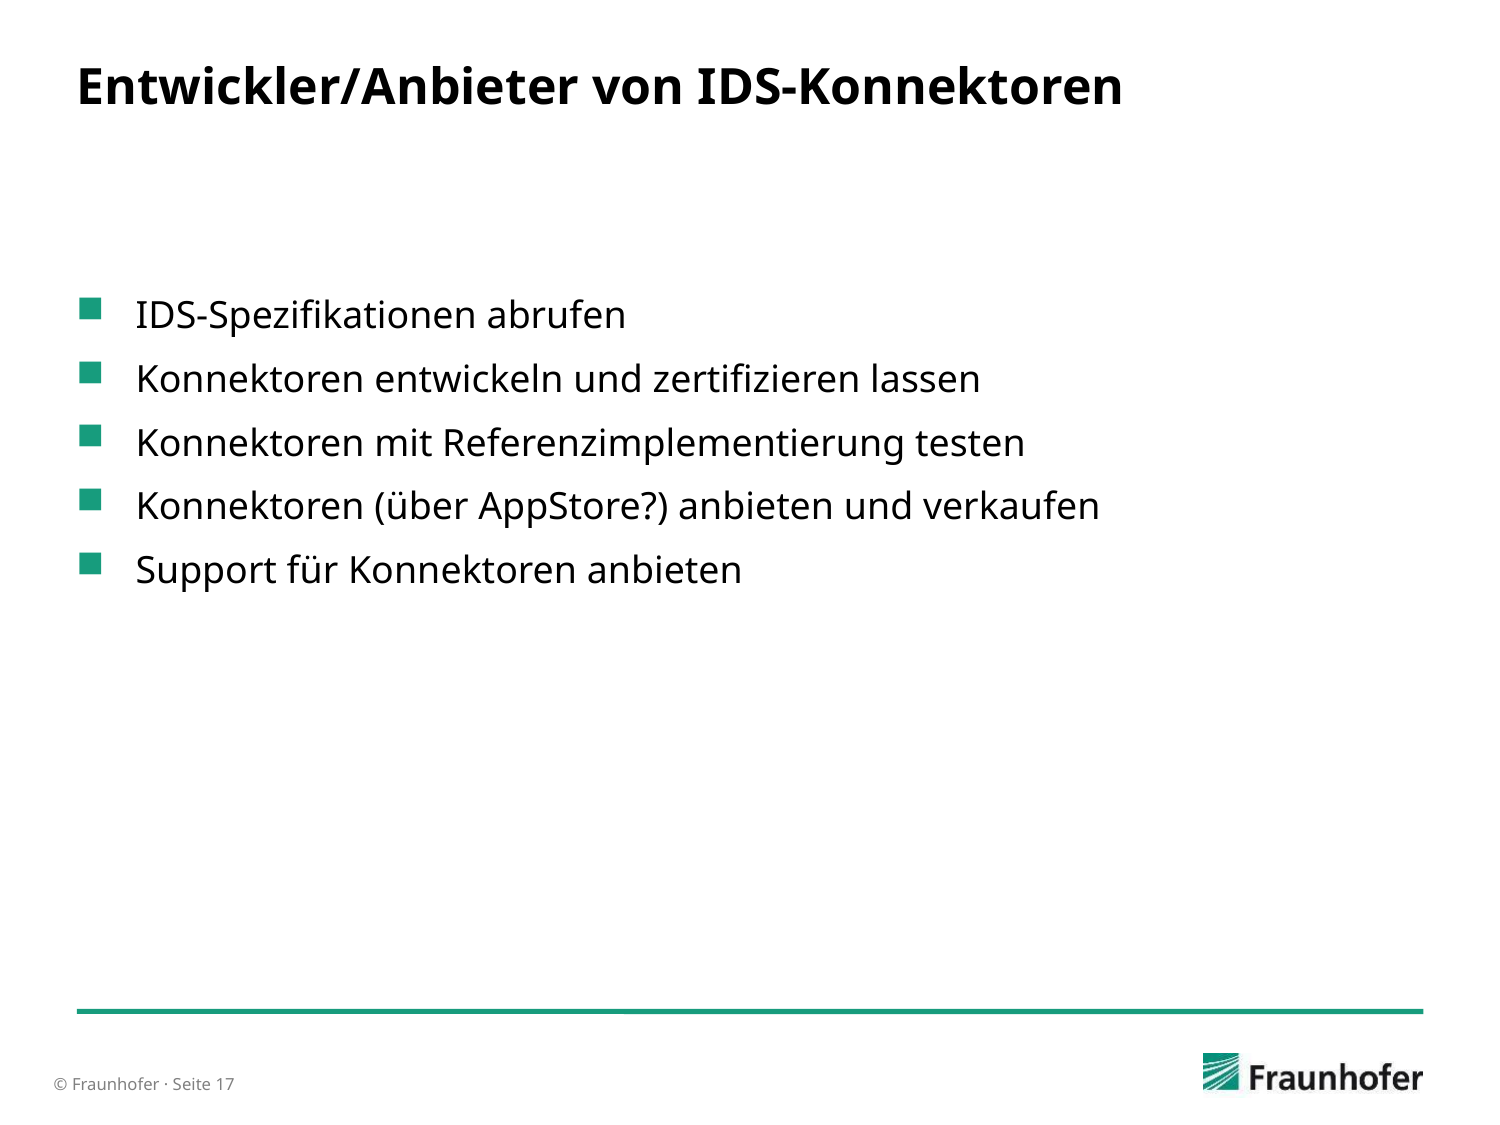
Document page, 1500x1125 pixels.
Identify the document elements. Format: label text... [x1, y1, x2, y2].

picture [1203, 1053, 1423, 1098]
title Entwickler/Anbieter von IDS-Konnektoren [76, 54, 1423, 116]
list IDS-Spezifikationen abrufen Konnektoren entwickeln und zertifizieren lassen Konnektoren mit Referenzimplementierung testen Konnektoren (über AppStore?) anbieten und verkaufen Support für Konnektoren anbieten [76, 290, 1424, 988]
